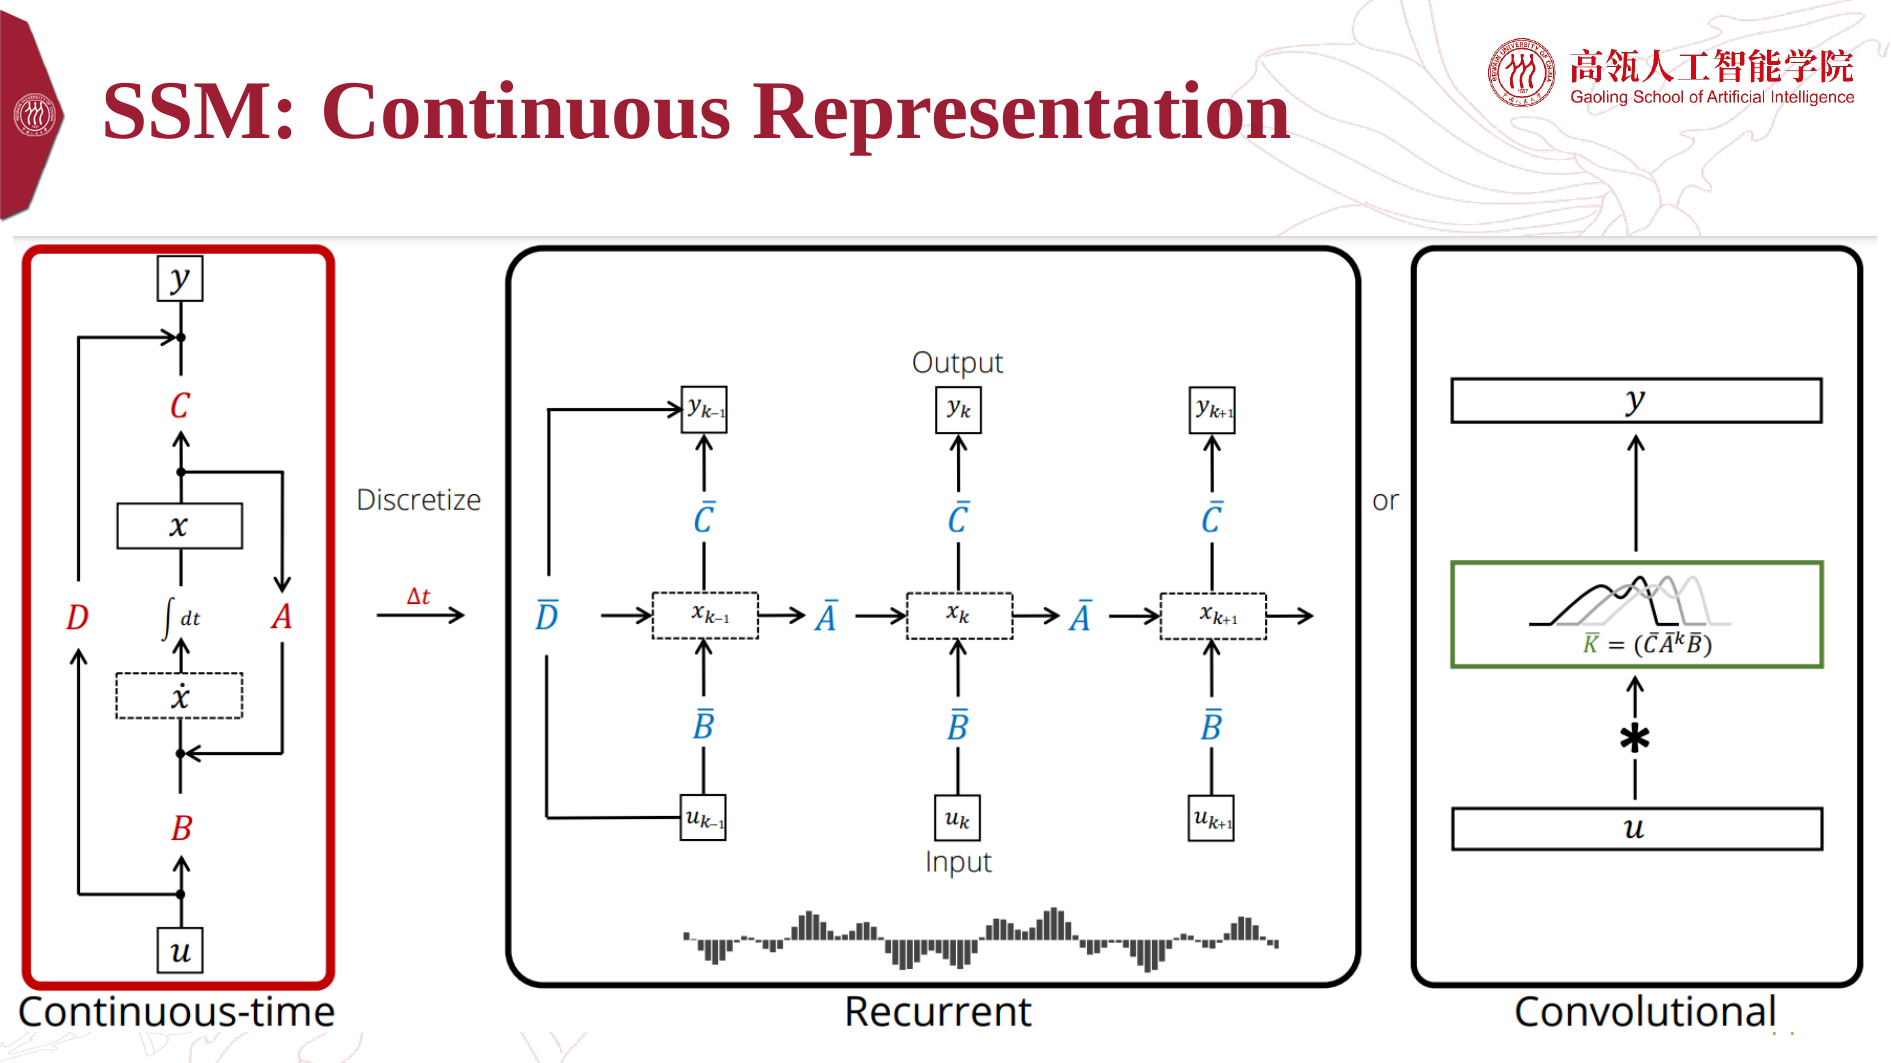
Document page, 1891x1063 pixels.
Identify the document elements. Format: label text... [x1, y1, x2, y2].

title SSM: Continuous Representation [82, 45, 1536, 166]
picture [0, 0, 1877, 1032]
picture [1488, 38, 1854, 107]
